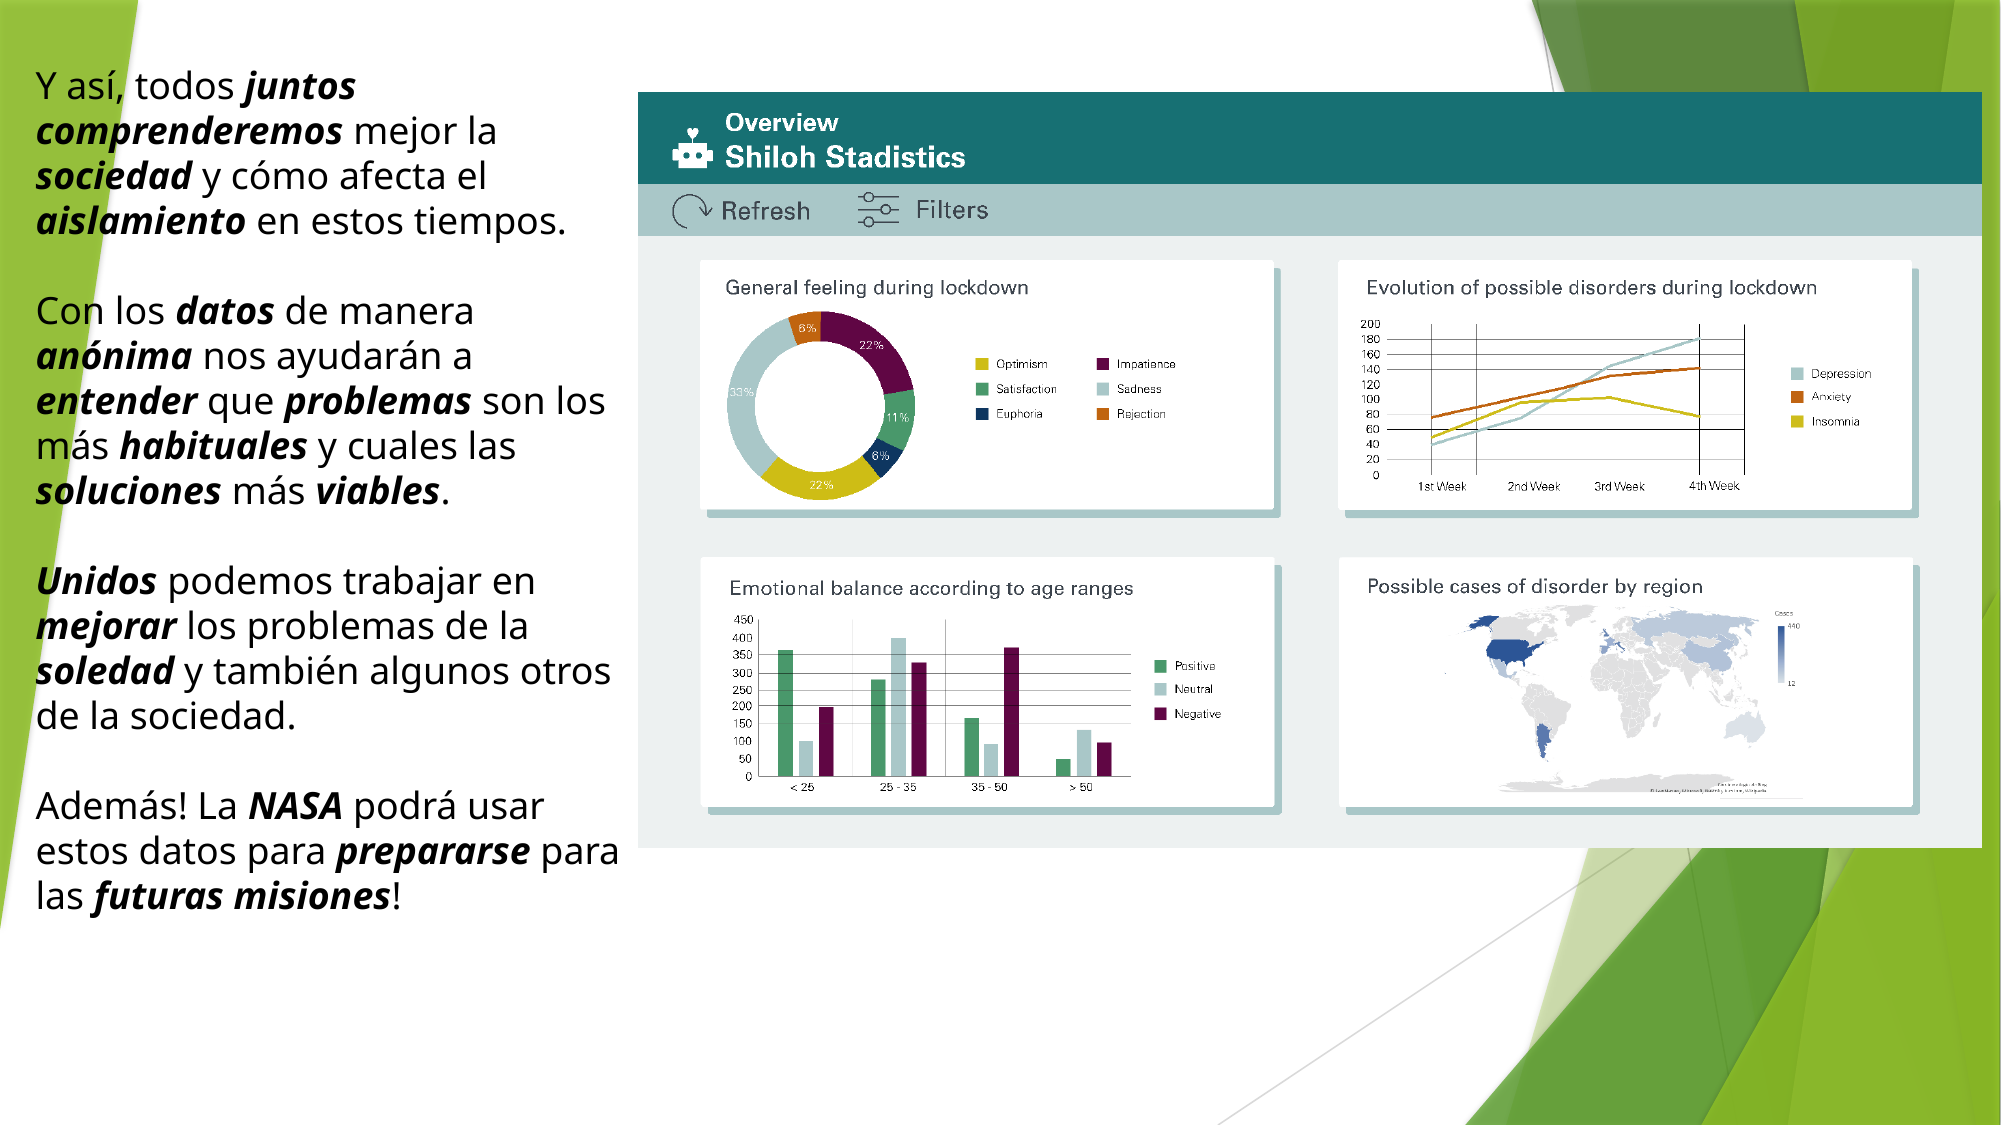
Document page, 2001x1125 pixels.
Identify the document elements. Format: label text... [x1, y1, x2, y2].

picture [638, 91, 1982, 849]
text_box Y así, todos juntos comprenderemos mejor la sociedad y cómo afecta el aislamiento en estos tiempos. Con los datos de manera anónima nos ayudarán a entender que problemas son los más habituales y cuales las soluciones más viables. Unidos podemos trabajar en mejorar los problemas de la soledad y también algunos otros de la sociedad. Además! La NASA podrá usar estos datos para prepararse para las futuras misiones! [20, 54, 639, 1125]
